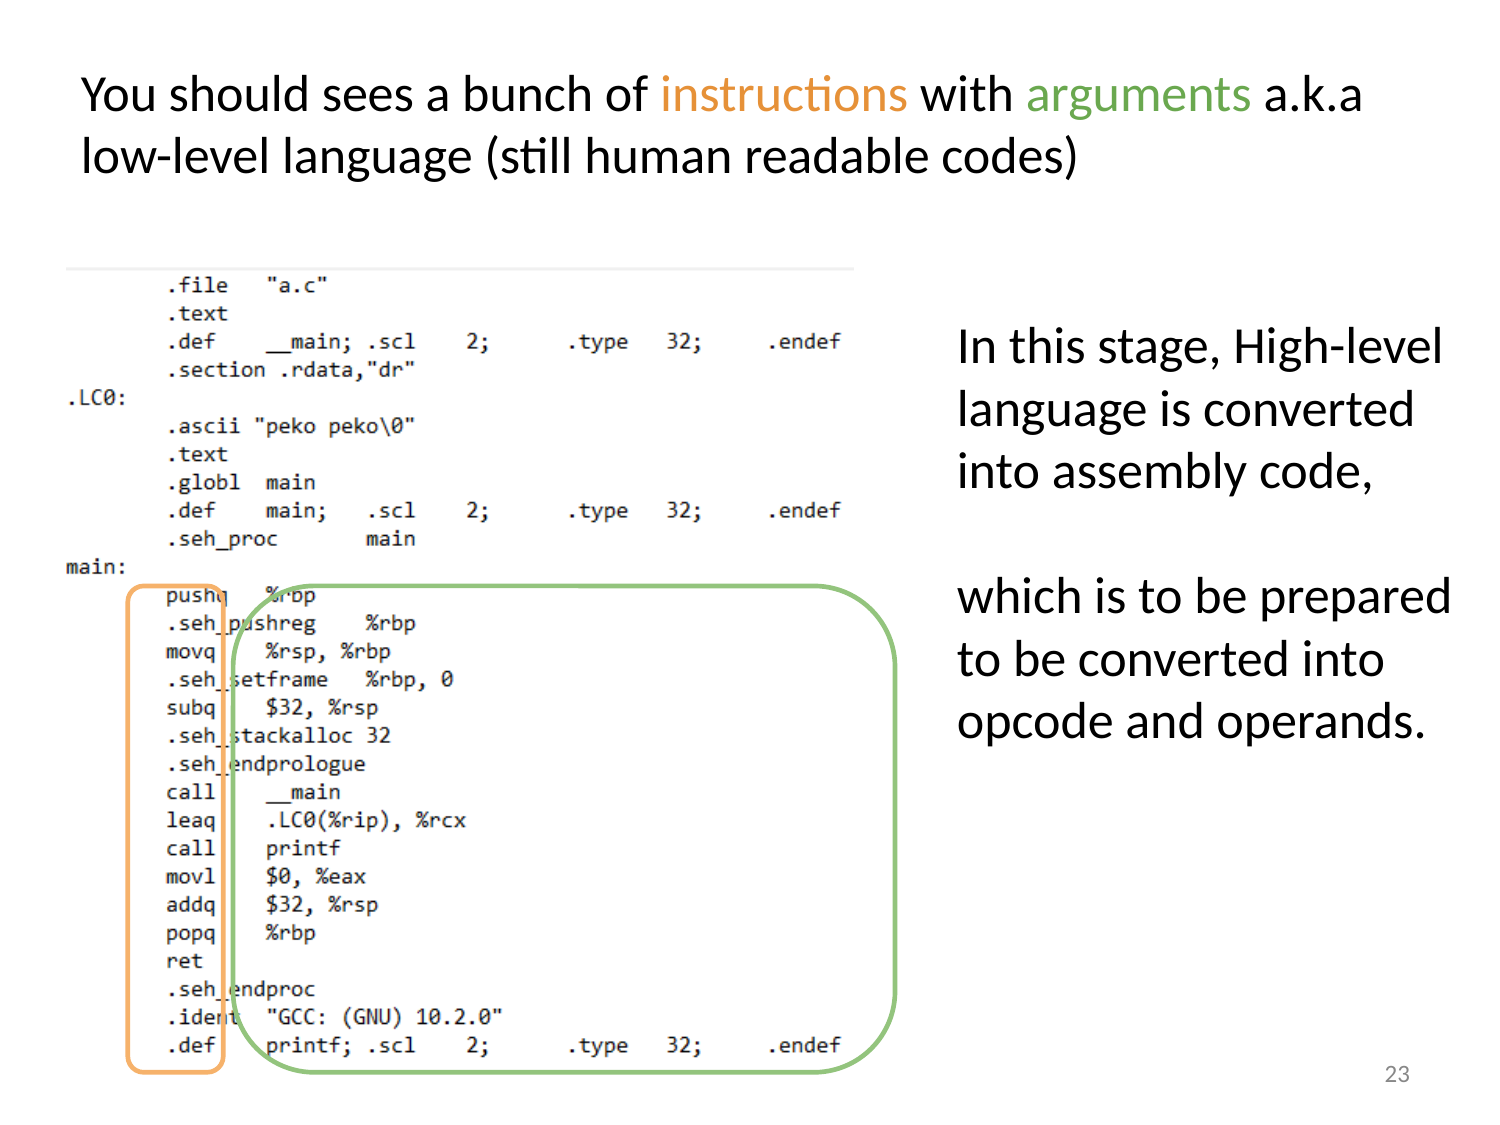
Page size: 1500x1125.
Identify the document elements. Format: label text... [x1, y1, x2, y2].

text_box In this stage, High-level language is converted into assembly code, which is to be prepared to be converted into opcode and operands. [942, 304, 1476, 861]
text_box [858, 598, 896, 1060]
slide_number 1 [1074, 1042, 1425, 1103]
picture [65, 265, 854, 1073]
text_box You should sees a bunch of instructions with arguments a.k.a low-level language (still human readable codes) [66, 52, 1434, 193]
